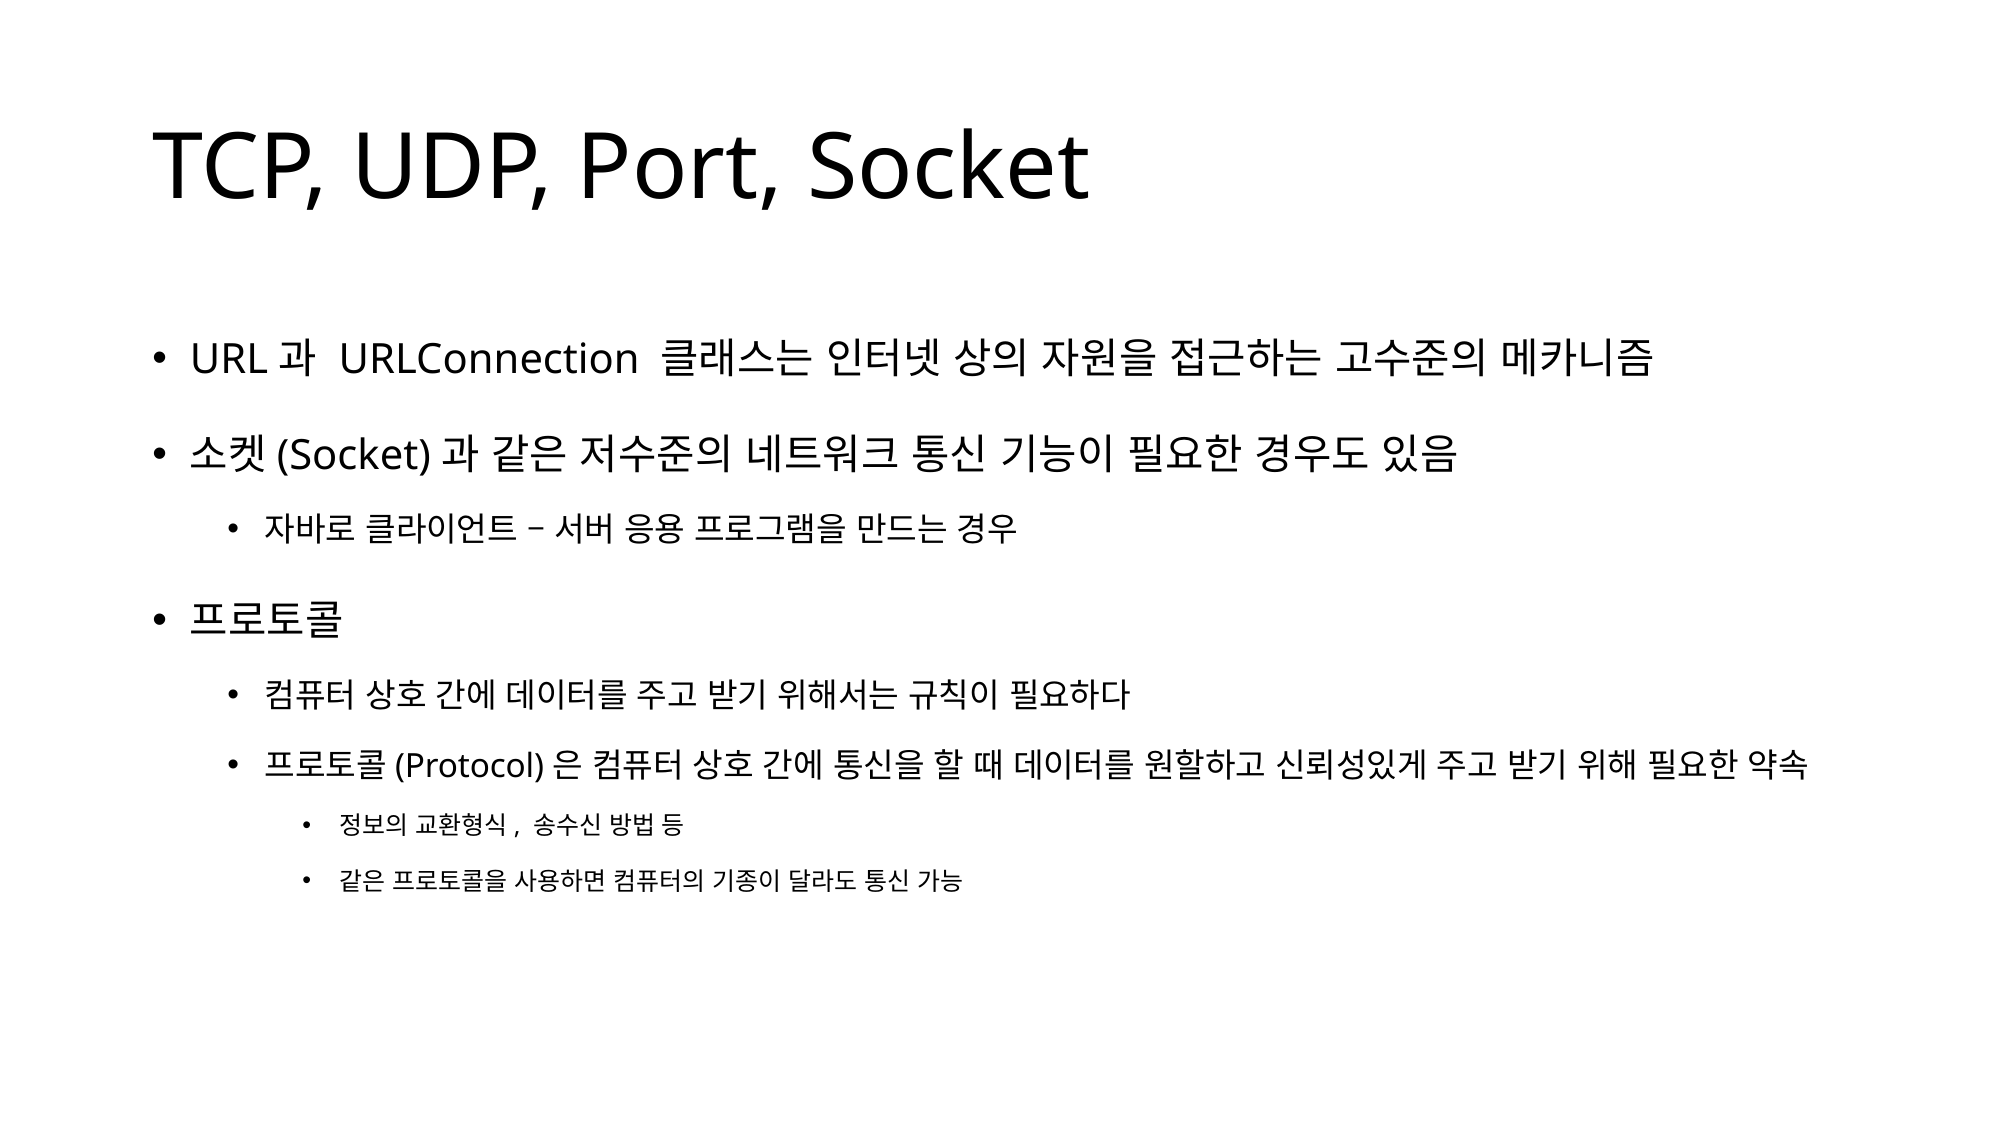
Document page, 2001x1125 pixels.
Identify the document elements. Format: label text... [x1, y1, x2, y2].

title TCP, UDP, Port, Socket [137, 59, 1863, 278]
list URL과 URLConnection 클래스는 인터넷 상의 자원을 접근하는 고수준의 메카니즘 소켓(Socket)과 같은 저수준의 네트워크 통신 기능이 필요한 경우도 있음 자바로 클라이언트 – 서버 응용 프로그램을 만드는 경우 프로토콜 컴퓨터 상호 간에 데이터를 주고 받기 위해서는 규칙이 필요하다 프로토콜(Protocol)은 컴퓨터 상호 간에 통신을 할 때 데이터를 원할하고 신뢰성있게 주고 받기 위해 필요한 약속 정보의 교환형식, 송수신 방법 등 같은 프로토콜을 사용하면 컴퓨터의 기종이 달라도 통신 가능 [137, 299, 1863, 1014]
